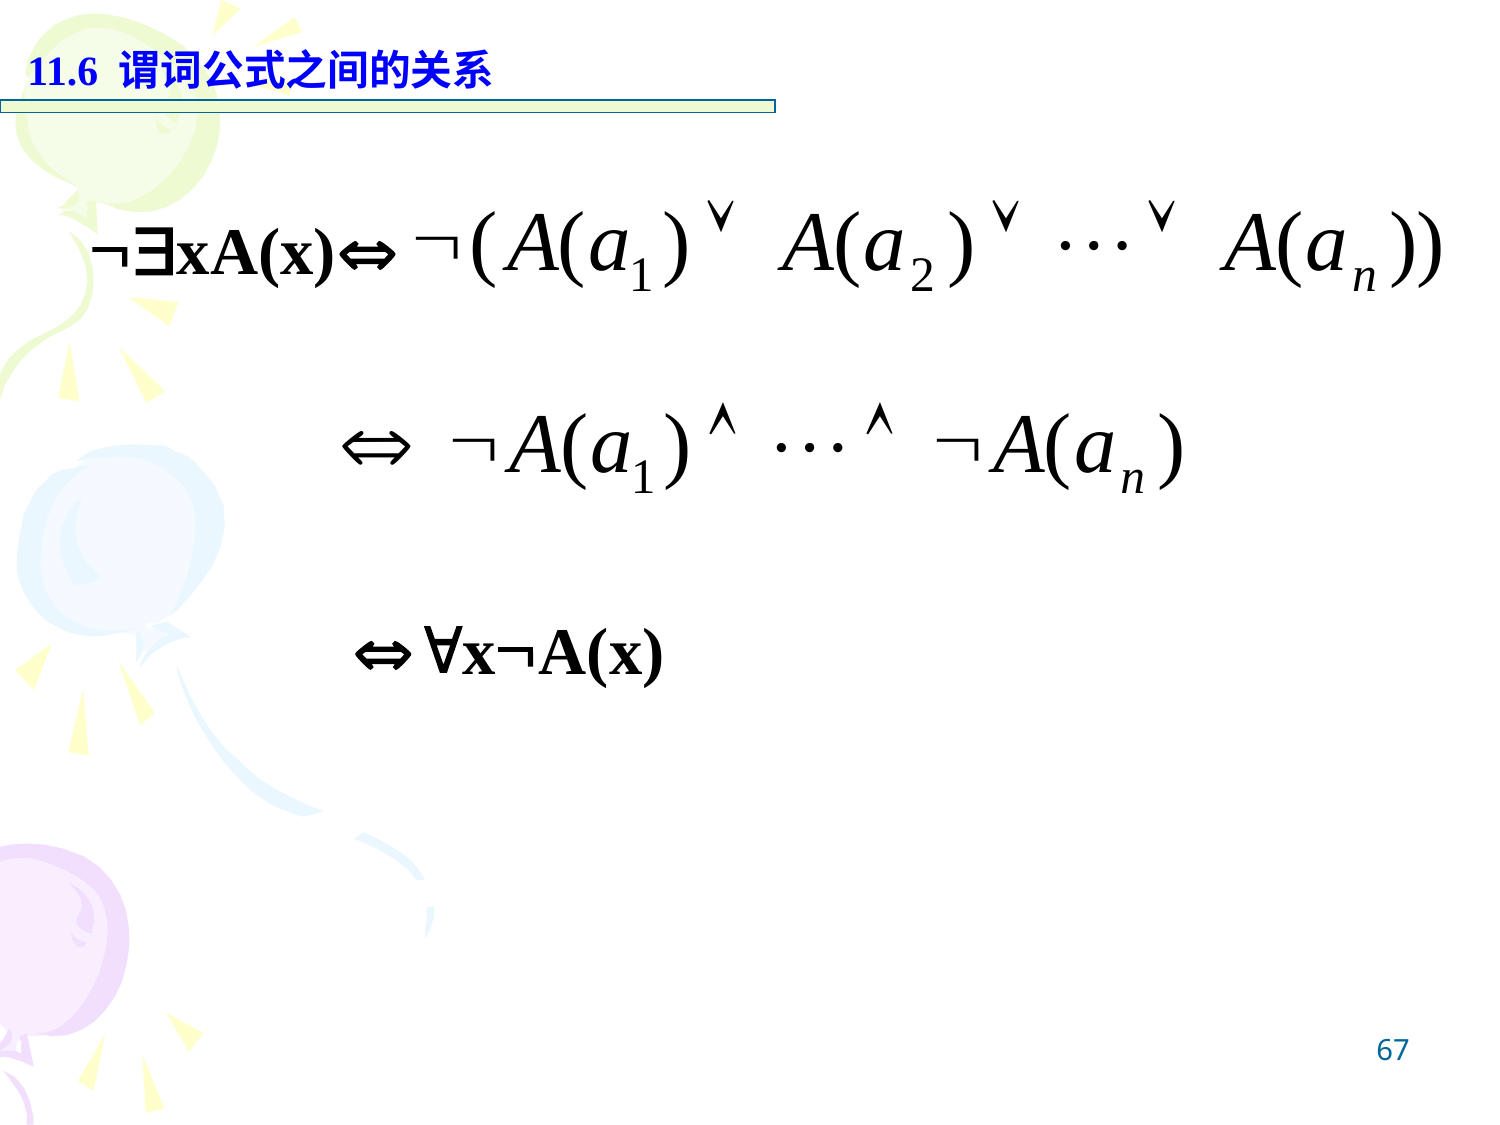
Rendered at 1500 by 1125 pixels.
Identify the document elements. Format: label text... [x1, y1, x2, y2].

text_box [0, 99, 775, 113]
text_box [399, 184, 1463, 313]
text_box xA(x) [74, 199, 394, 296]
slide_number 67 [1074, 1024, 1425, 1100]
text_box 11.6 谓词公式之间的关系 [12, 36, 750, 102]
text_box xA(x) [337, 599, 1152, 696]
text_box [324, 387, 1201, 515]
